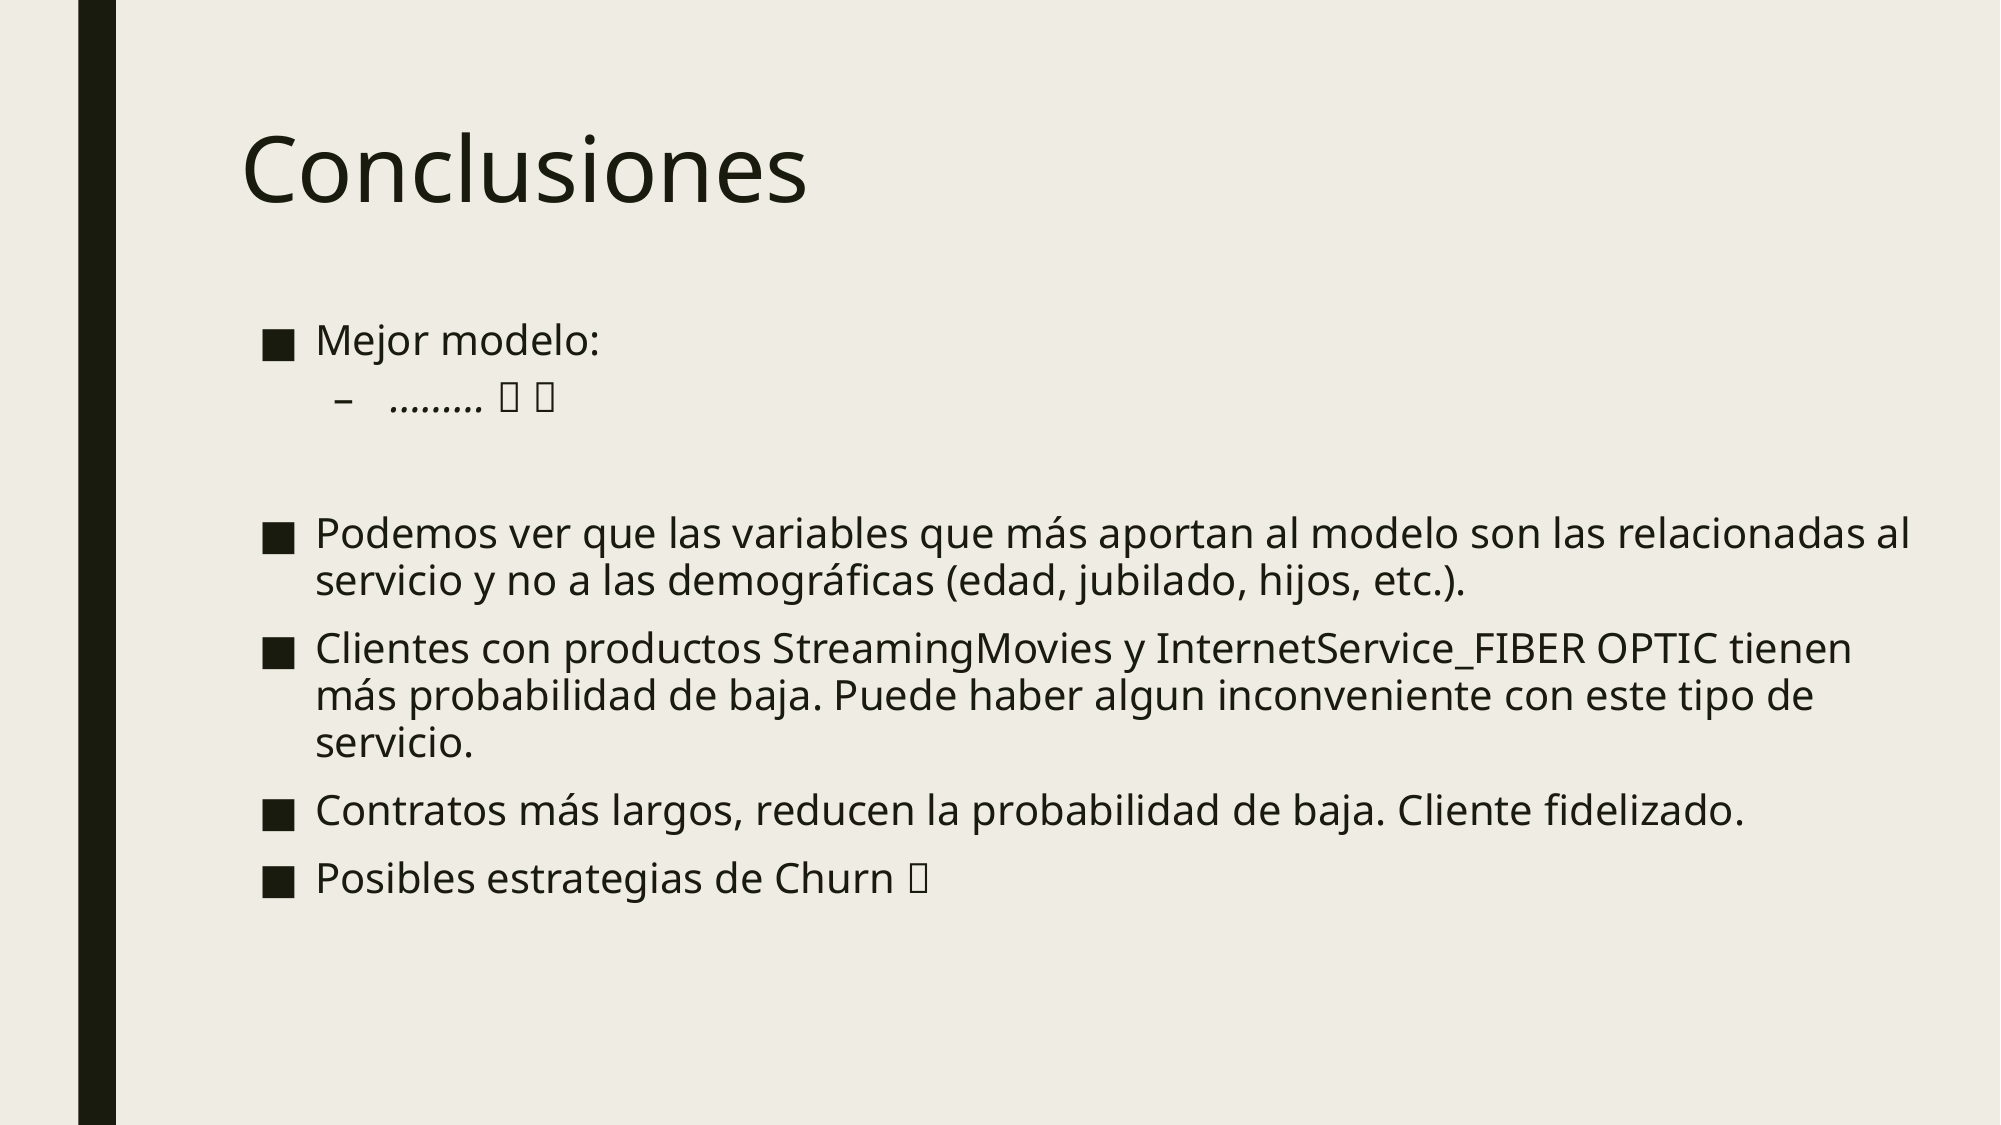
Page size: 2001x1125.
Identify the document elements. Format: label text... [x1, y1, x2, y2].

title Conclusiones [225, 112, 1800, 310]
list Mejor modelo: ………   Podemos ver que las variables que más aportan al modelo son las relacionadas al servicio y no a las demográficas (edad, jubilado, hijos, etc.). Clientes con productos StreamingMovies y InternetService_FIBER OPTIC tienen más probabilidad de baja. Puede haber algun inconveniente con este tipo de servicio. Contratos más largos, reducen la probabilidad de baja. Cliente fidelizado. Posibles estrategias de Churn  [225, 310, 1929, 986]
